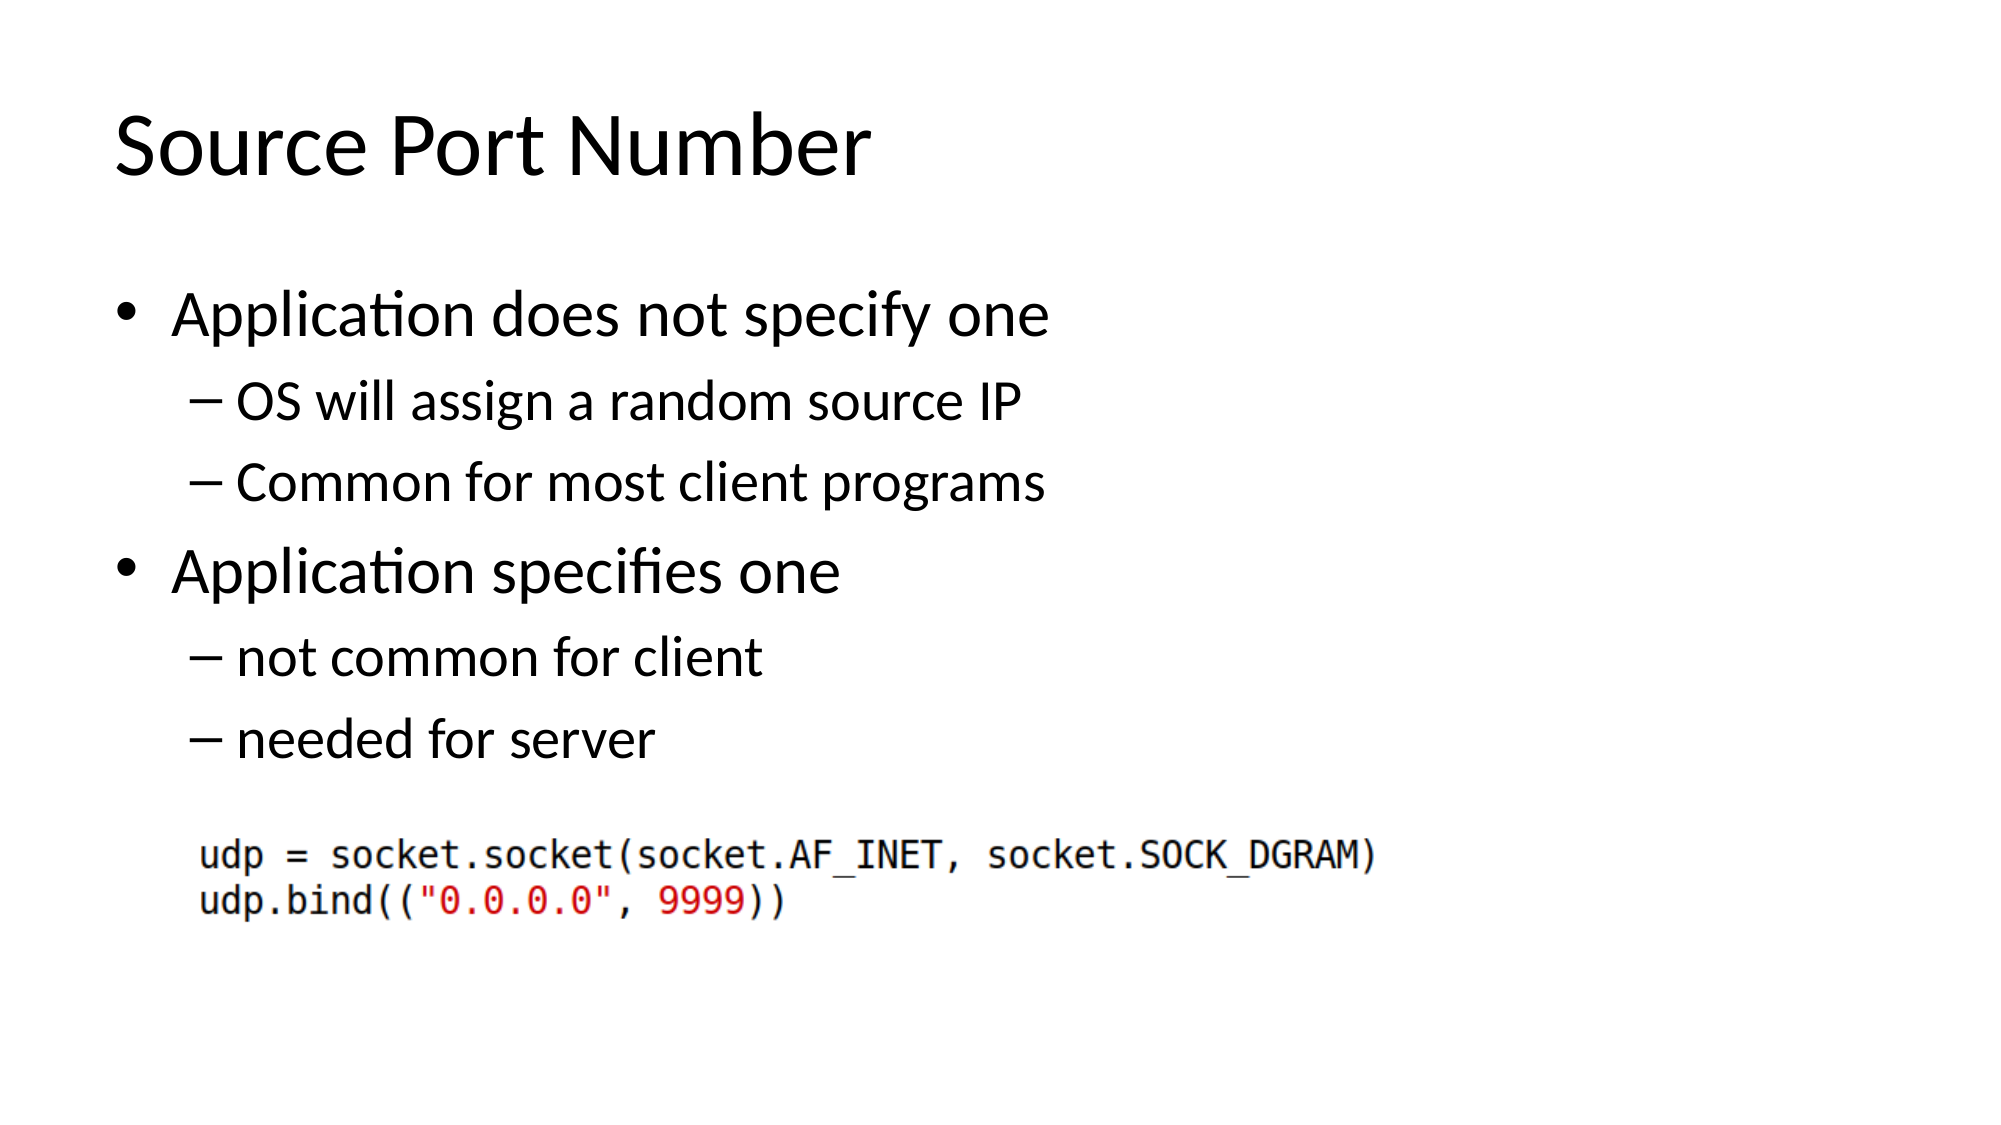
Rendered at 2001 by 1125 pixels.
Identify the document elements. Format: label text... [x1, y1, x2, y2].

list Application does not specify one OS will assign a random source IP Common for most client programs Application specifies one not common for client needed for server [99, 262, 1900, 1005]
title Source Port Number [99, 45, 1900, 233]
picture [199, 837, 1377, 930]
